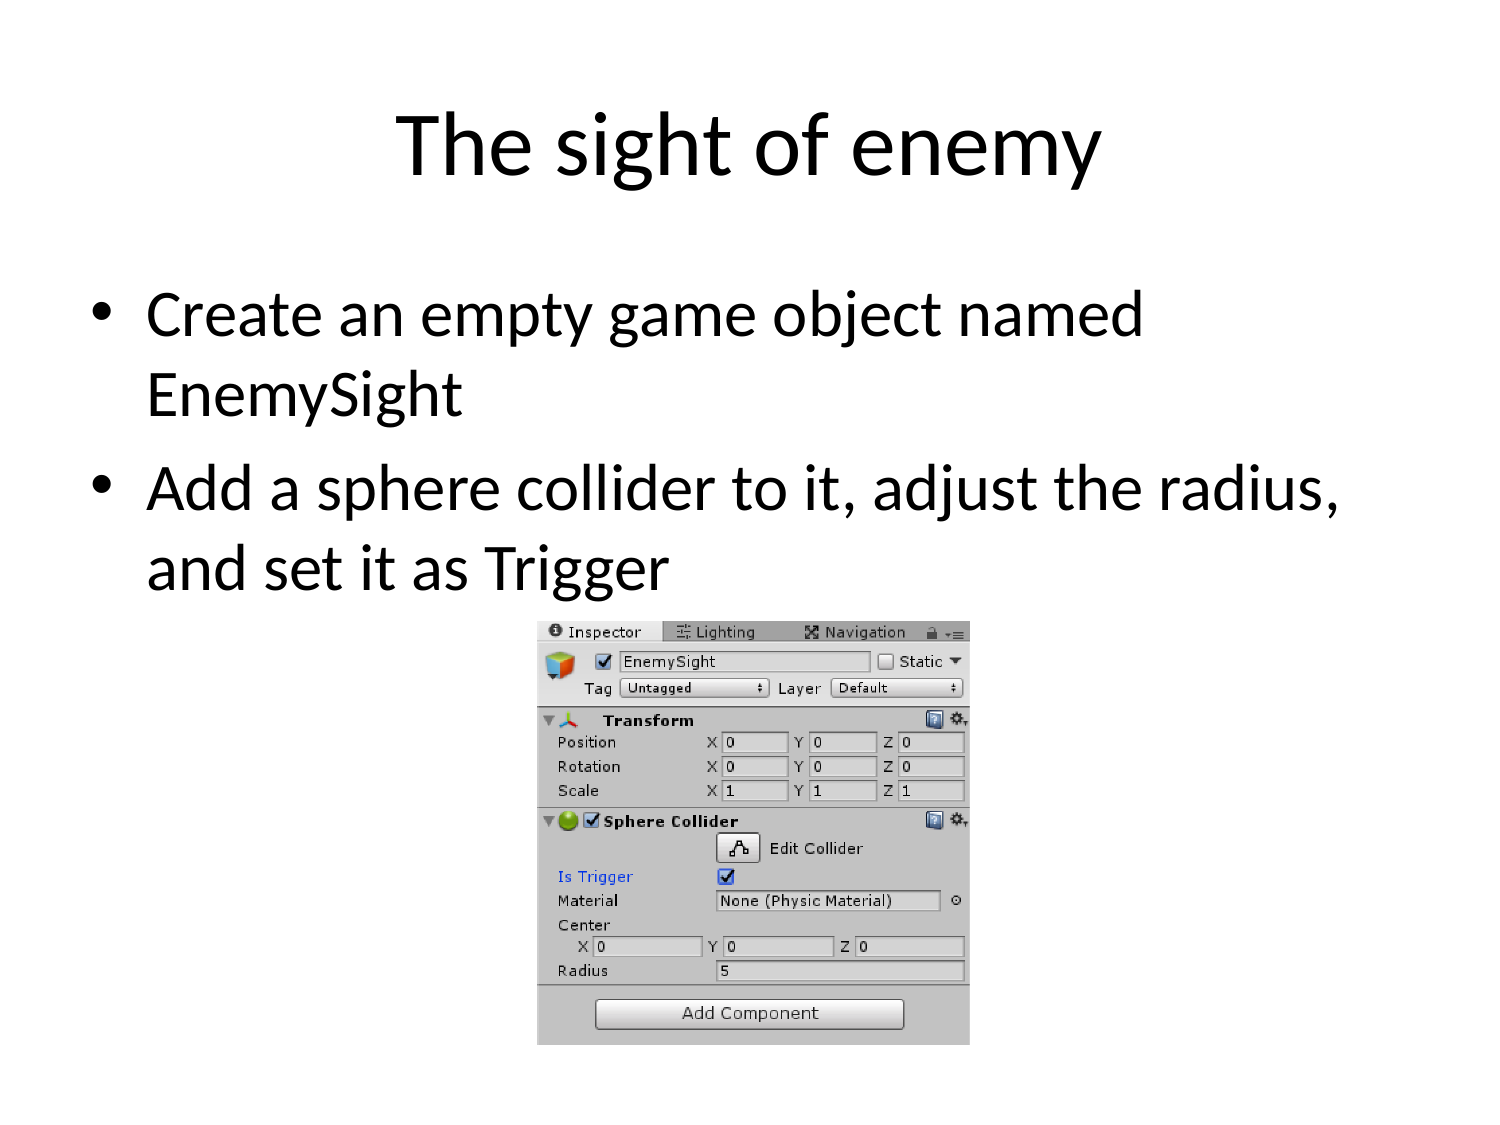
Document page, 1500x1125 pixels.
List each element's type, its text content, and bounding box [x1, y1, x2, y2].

title The sight of enemy [75, 45, 1425, 233]
list Create an empty game object named EnemySight Add a sphere collider to it, adjust the radius, and set it as Trigger [75, 262, 1425, 1005]
picture [537, 621, 970, 1046]
